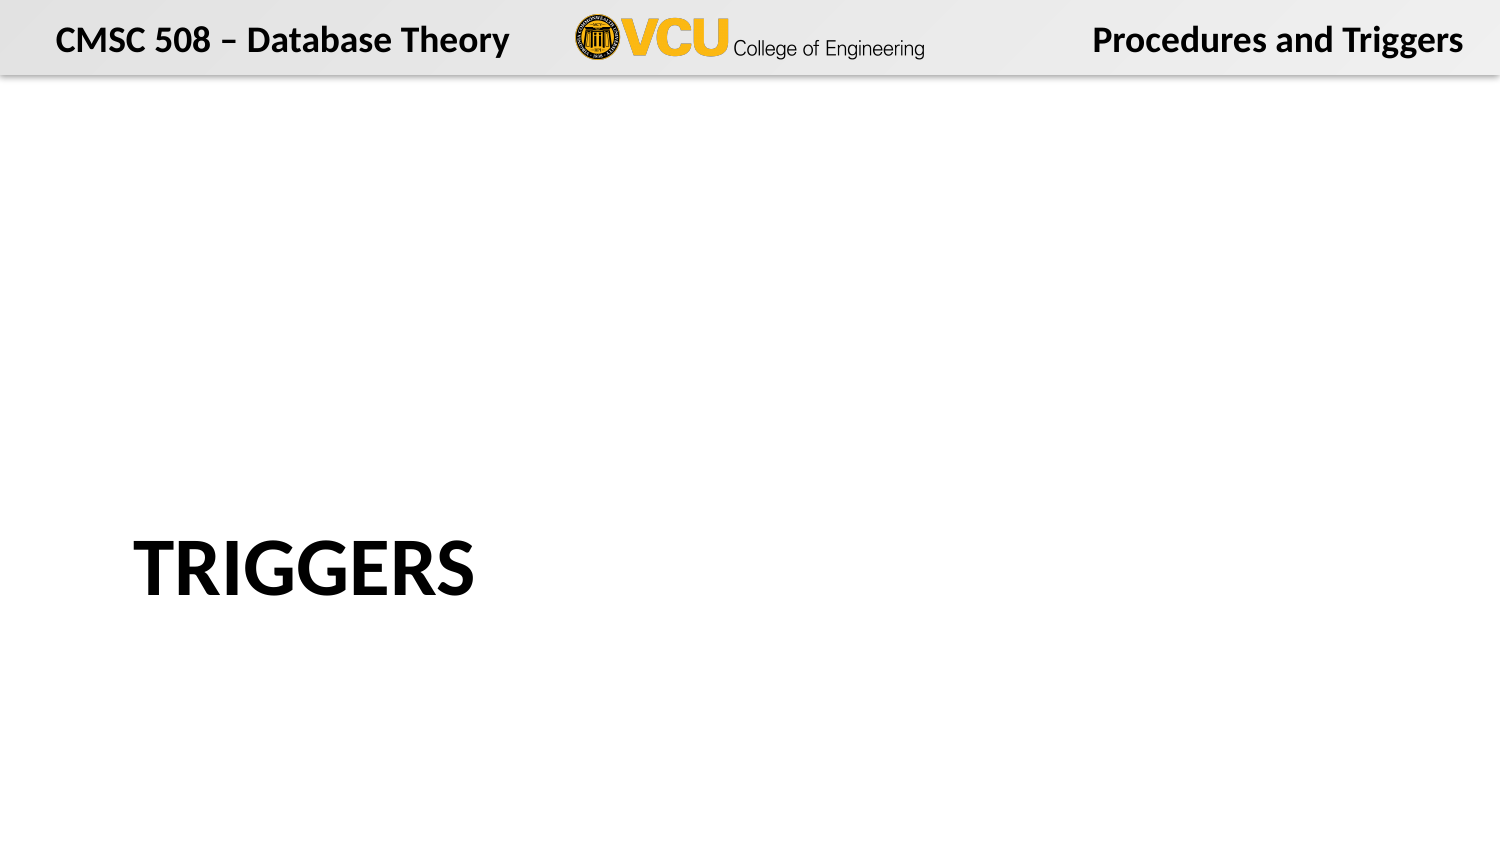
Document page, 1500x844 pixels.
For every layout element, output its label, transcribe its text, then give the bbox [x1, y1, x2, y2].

title Triggers [118, 542, 1394, 710]
picture [575, 14, 924, 60]
